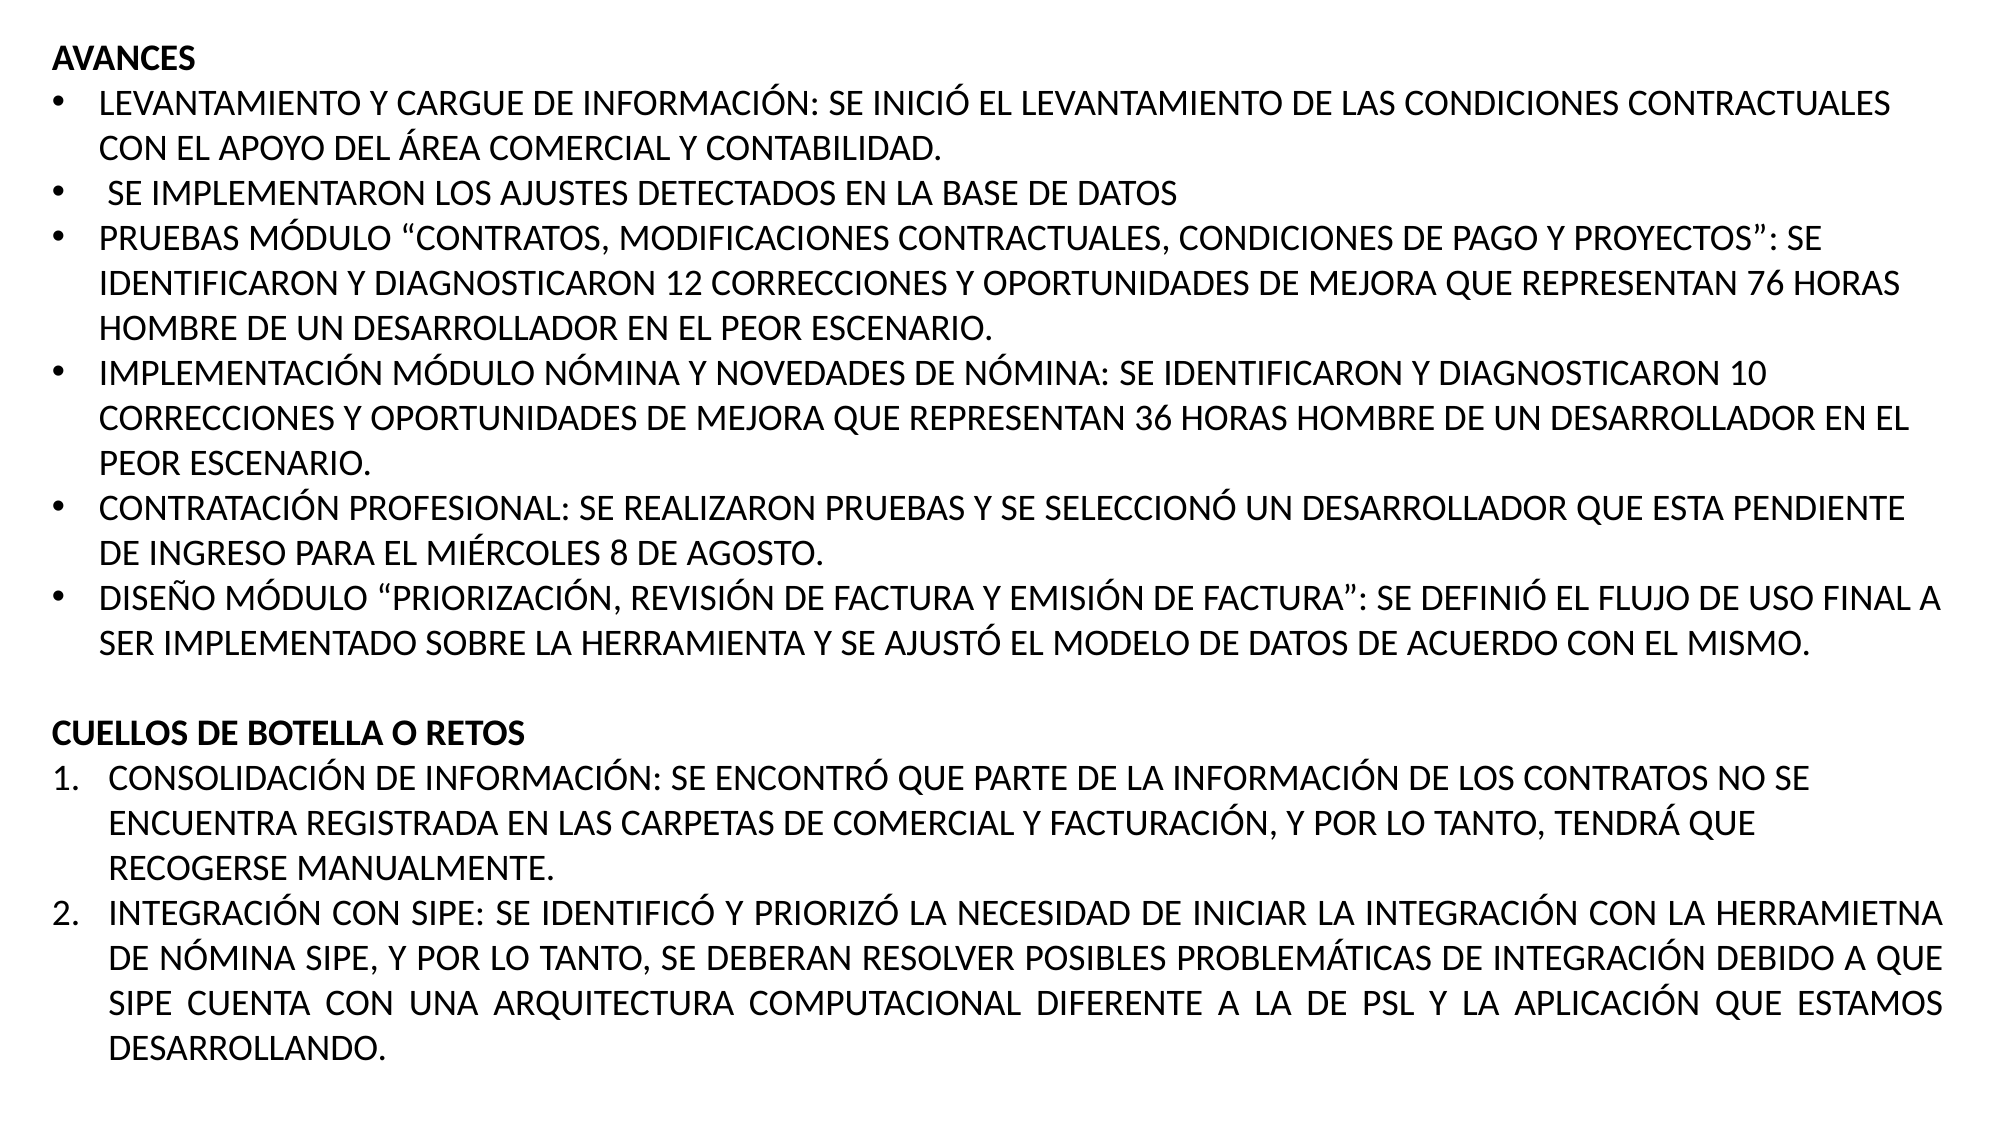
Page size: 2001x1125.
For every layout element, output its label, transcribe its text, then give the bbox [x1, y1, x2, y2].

text_box AVANCES LEVANTAMIENTO Y CARGUE DE INFORMACIÓN: SE INICIÓ EL LEVANTAMIENTO DE LAS CONDICIONES CONTRACTUALES CON EL APOYO DEL ÁREA COMERCIAL Y CONTABILIDAD. SE IMPLEMENTARON LOS AJUSTES DETECTADOS EN LA BASE DE DATOS PRUEBAS MÓDULO “CONTRATOS, MODIFICACIONES CONTRACTUALES, CONDICIONES DE PAGO Y PROYECTOS”: SE IDENTIFICARON Y DIAGNOSTICARON 12 CORRECCIONES Y OPORTUNIDADES DE MEJORA QUE REPRESENTAN 76 HORAS HOMBRE DE UN DESARROLLADOR EN EL PEOR ESCENARIO. IMPLEMENTACIÓN MÓDULO NÓMINA Y NOVEDADES DE NÓMINA: SE IDENTIFICARON Y DIAGNOSTICARON 10 CORRECCIONES Y OPORTUNIDADES DE MEJORA QUE REPRESENTAN 36 HORAS HOMBRE DE UN DESARROLLADOR EN EL PEOR ESCENARIO. CONTRATACIÓN PROFESIONAL: SE REALIZARON PRUEBAS Y SE SELECCIONÓ UN DESARROLLADOR QUE ESTA PENDIENTE DE INGRESO PARA EL MIÉRCOLES 8 DE AGOSTO. DISEÑO MÓDULO “PRIORIZACIÓN, REVISIÓN DE FACTURA Y EMISIÓN DE FACTURA”: SE DEFINIÓ EL FLUJO DE USO FINAL A SER IMPLEMENTADO SOBRE LA HERRAMIENTA Y SE AJUSTÓ EL MODELO DE DATOS DE ACUERDO CON EL MISMO. CUELLOS DE BOTELLA O RETOS CONSOLIDACIÓN DE INFORMACIÓN: SE ENCONTRÓ QUE PARTE DE LA INFORMACIÓN DE LOS CONTRATOS NO SE ENCUENTRA REGISTRADA EN LAS CARPETAS DE COMERCIAL Y FACTURACIÓN, Y POR LO TANTO, TENDRÁ QUE RECOGERSE MANUALMENTE. INTEGRACIÓN CON SIPE: SE IDENTIFICÓ Y PRIORIZÓ LA NECESIDAD DE INICIAR LA INTEGRACIÓN CON LA HERRAMIETNA DE NÓMINA SIPE, Y POR LO TANTO, SE DEBERAN RESOLVER POSIBLES PROBLEMÁTICAS DE INTEGRACIÓN DEBIDO A QUE SIPE CUENTA CON UNA ARQUITECTURA COMPUTACIONAL DIFERENTE A LA DE PSL Y LA APLICACIÓN QUE ESTAMOS DESARROLLANDO. [37, 26, 1960, 1076]
